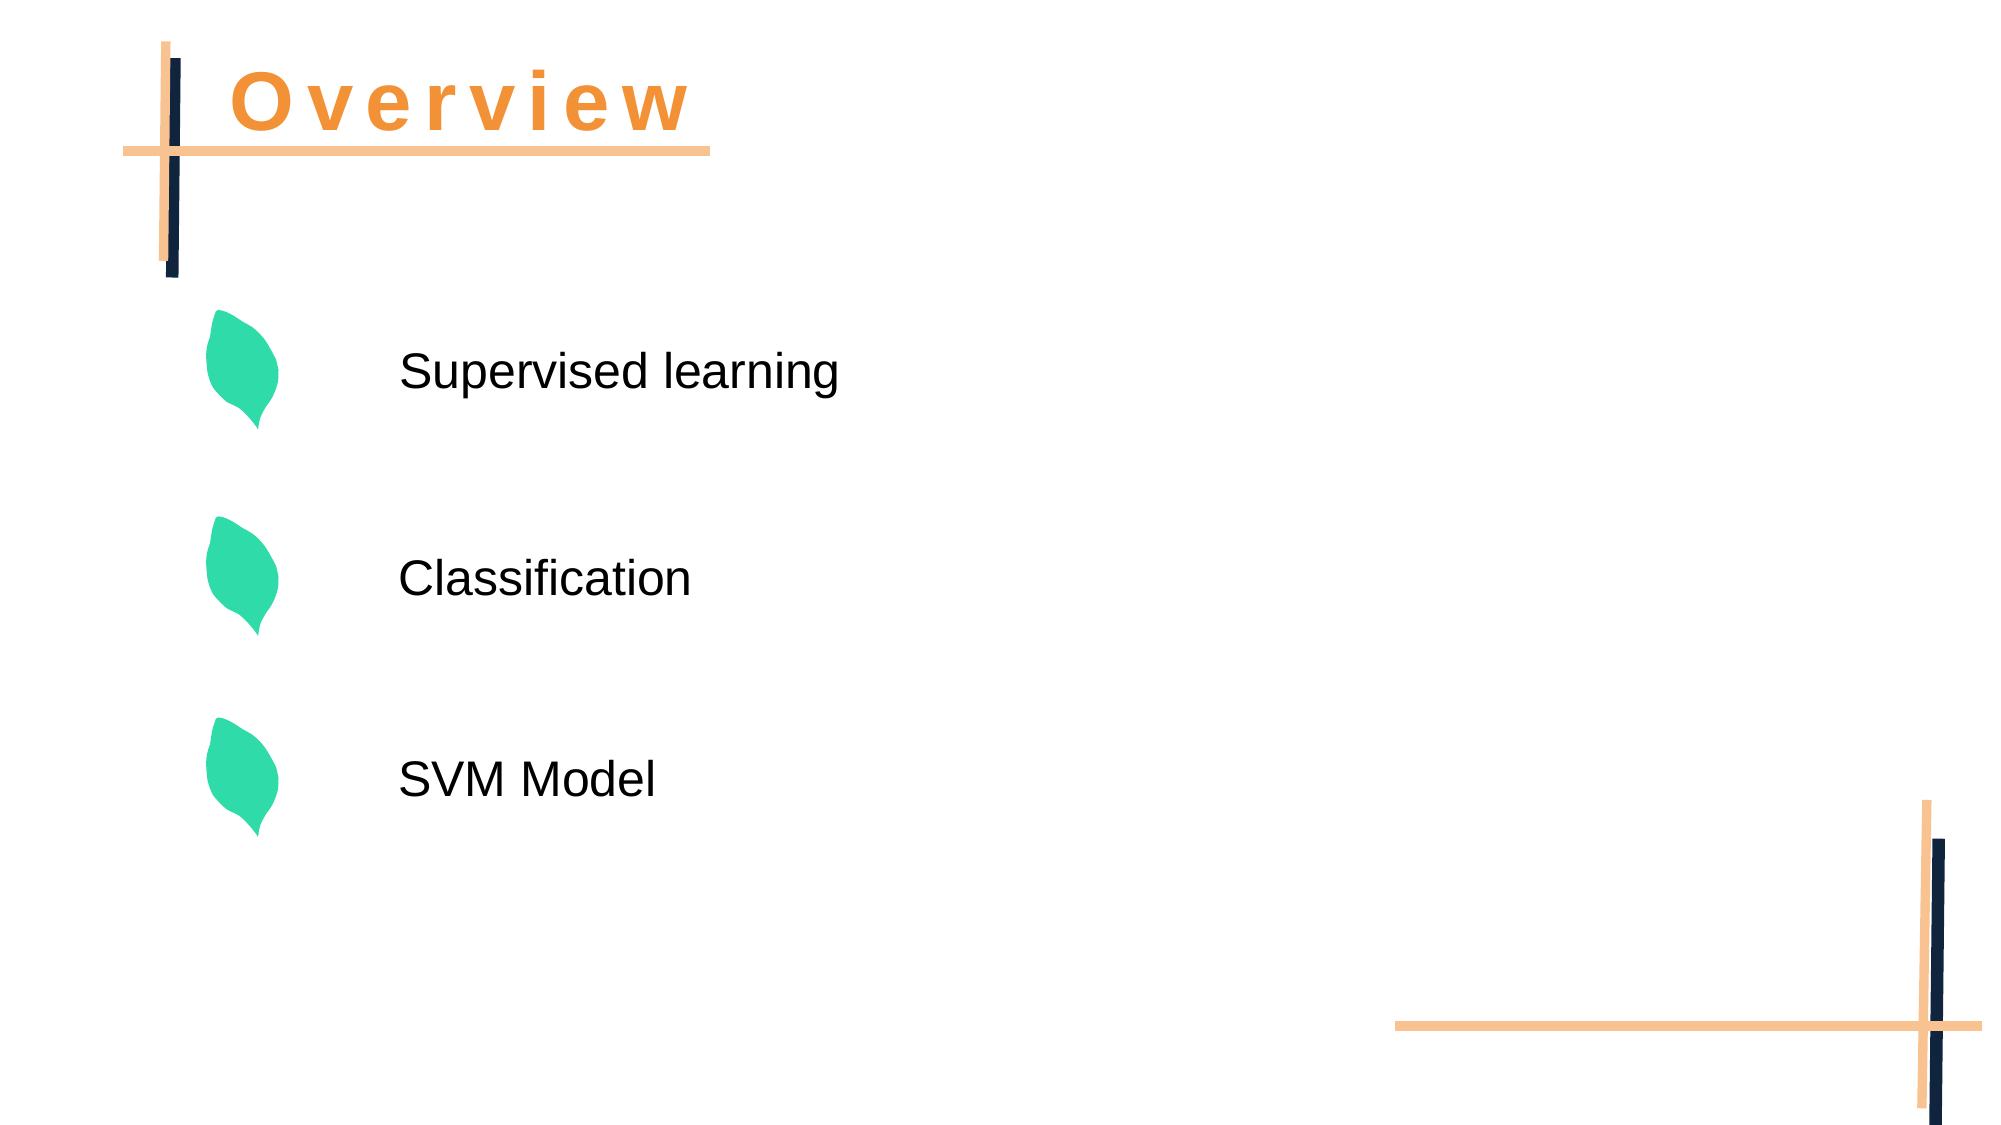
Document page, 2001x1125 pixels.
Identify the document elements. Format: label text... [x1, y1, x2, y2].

text_box [206, 717, 279, 837]
text_box [206, 309, 279, 429]
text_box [1921, 799, 1927, 1109]
text_box SVM Model [383, 739, 672, 814]
text_box [206, 516, 279, 636]
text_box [1935, 1027, 1939, 1125]
text_box Classification [383, 537, 708, 613]
text_box Supervised learning [384, 331, 856, 407]
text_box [1935, 838, 1939, 1026]
text_box Overview [215, 39, 703, 146]
